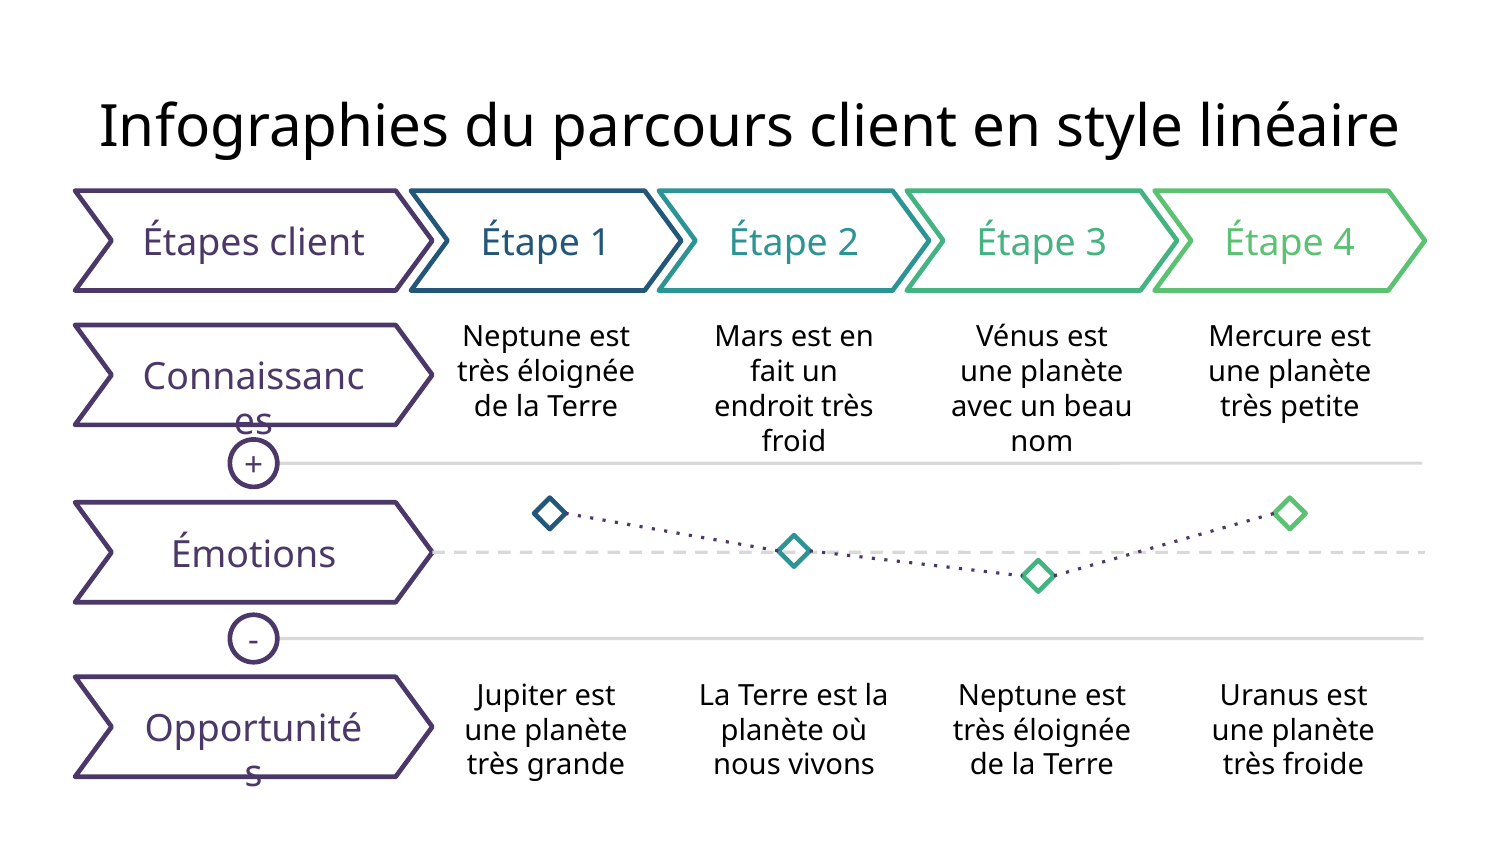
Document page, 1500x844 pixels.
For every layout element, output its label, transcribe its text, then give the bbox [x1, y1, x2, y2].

text_box [658, 190, 901, 220]
text_box [780, 553, 807, 558]
text_box Étape 4 [1175, 202, 1404, 279]
text_box Étape 1 [432, 202, 660, 279]
text_box Émotions [123, 514, 384, 590]
text_box Opportunités [123, 689, 384, 765]
text_box Connaissances [123, 337, 384, 413]
text_box [1404, 212, 1425, 270]
text_box Neptune est très éloignée de la Terre [931, 660, 1153, 793]
text_box [658, 261, 901, 291]
text_box [75, 190, 432, 291]
text_box [75, 502, 432, 603]
text_box Étape 2 [680, 202, 908, 279]
text_box Mercure est une planète très petite [1179, 302, 1401, 435]
text_box Étapes client [123, 202, 384, 279]
text_box [906, 190, 1149, 220]
text_box [75, 324, 433, 425]
text_box [534, 497, 565, 530]
text_box + [229, 439, 278, 487]
text_box [1026, 560, 1050, 592]
text_box Uranus est une planète très froide [1183, 660, 1404, 793]
text_box [660, 211, 680, 270]
text_box Neptune est très éloignée de la Terre [435, 302, 657, 435]
text_box [410, 190, 653, 220]
text_box [1275, 497, 1306, 530]
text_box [1053, 513, 1275, 576]
text_box [1156, 211, 1175, 270]
text_box Jupiter est une planète très grande [435, 660, 657, 793]
text_box [908, 211, 928, 270]
text_box [782, 535, 808, 551]
title Infographies du parcours client en style linéaire [75, 72, 1425, 167]
text_box Vénus est une planète avec un beau nom [931, 302, 1153, 435]
text_box [75, 676, 433, 777]
text_box - [229, 614, 278, 663]
text_box [787, 560, 801, 567]
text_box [565, 513, 779, 552]
text_box Étape 3 [928, 202, 1156, 279]
text_box [906, 261, 1149, 291]
text_box [410, 261, 654, 291]
text_box La Terre est la planète où nous vivons [683, 660, 905, 793]
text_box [809, 550, 1023, 577]
text_box [1154, 262, 1397, 291]
text_box [1154, 190, 1397, 219]
text_box Mars est en fait un endroit très froid [683, 302, 905, 435]
